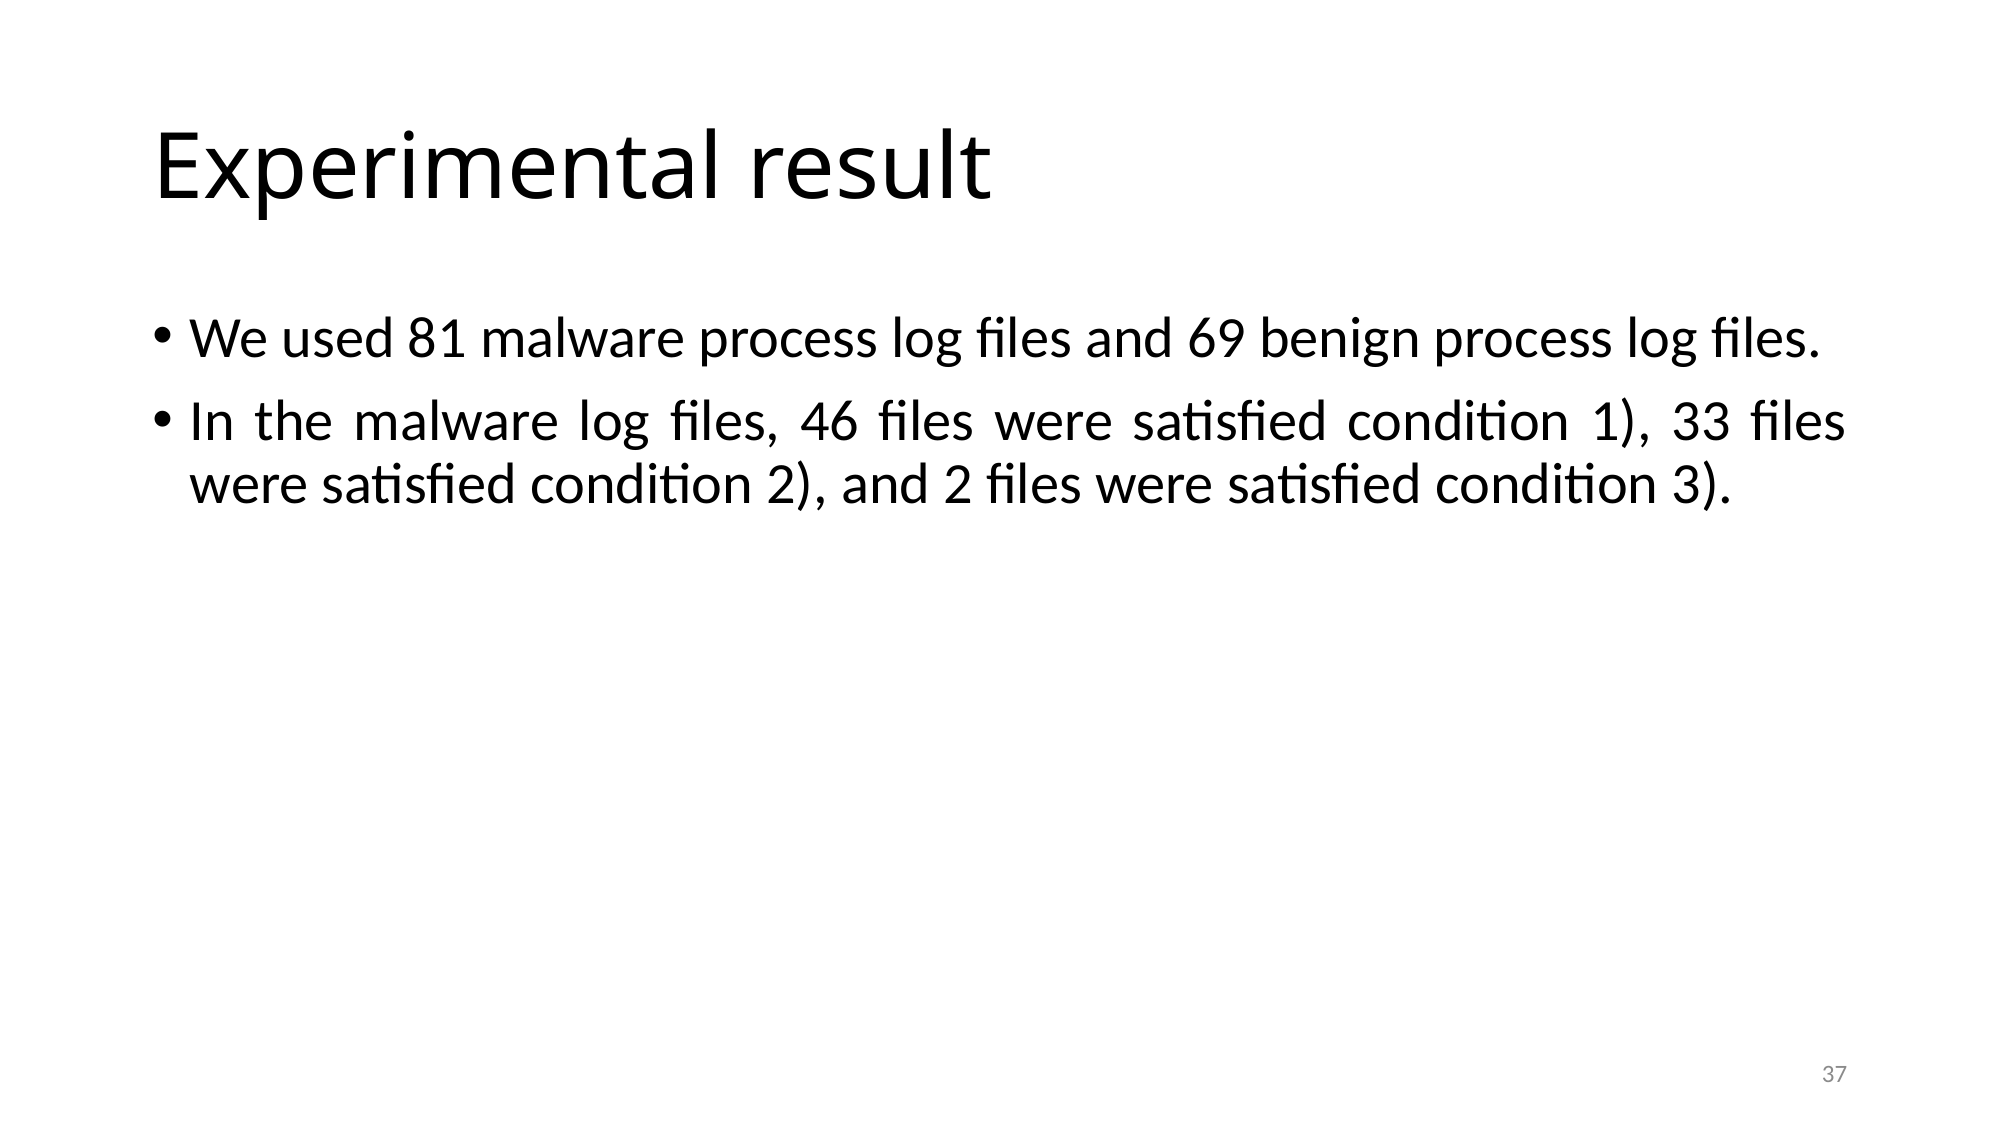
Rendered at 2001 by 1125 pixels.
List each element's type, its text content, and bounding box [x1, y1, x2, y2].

slide_number 37 [1412, 1042, 1863, 1103]
title Experimental result [137, 59, 1863, 278]
list We used 81 malware process log files and 69 benign process log files. In the malware log files, 46 files were satisfied condition 1), 33 files were satisfied condition 2), and 2 files were satisfied condition 3). [137, 299, 1863, 1014]
